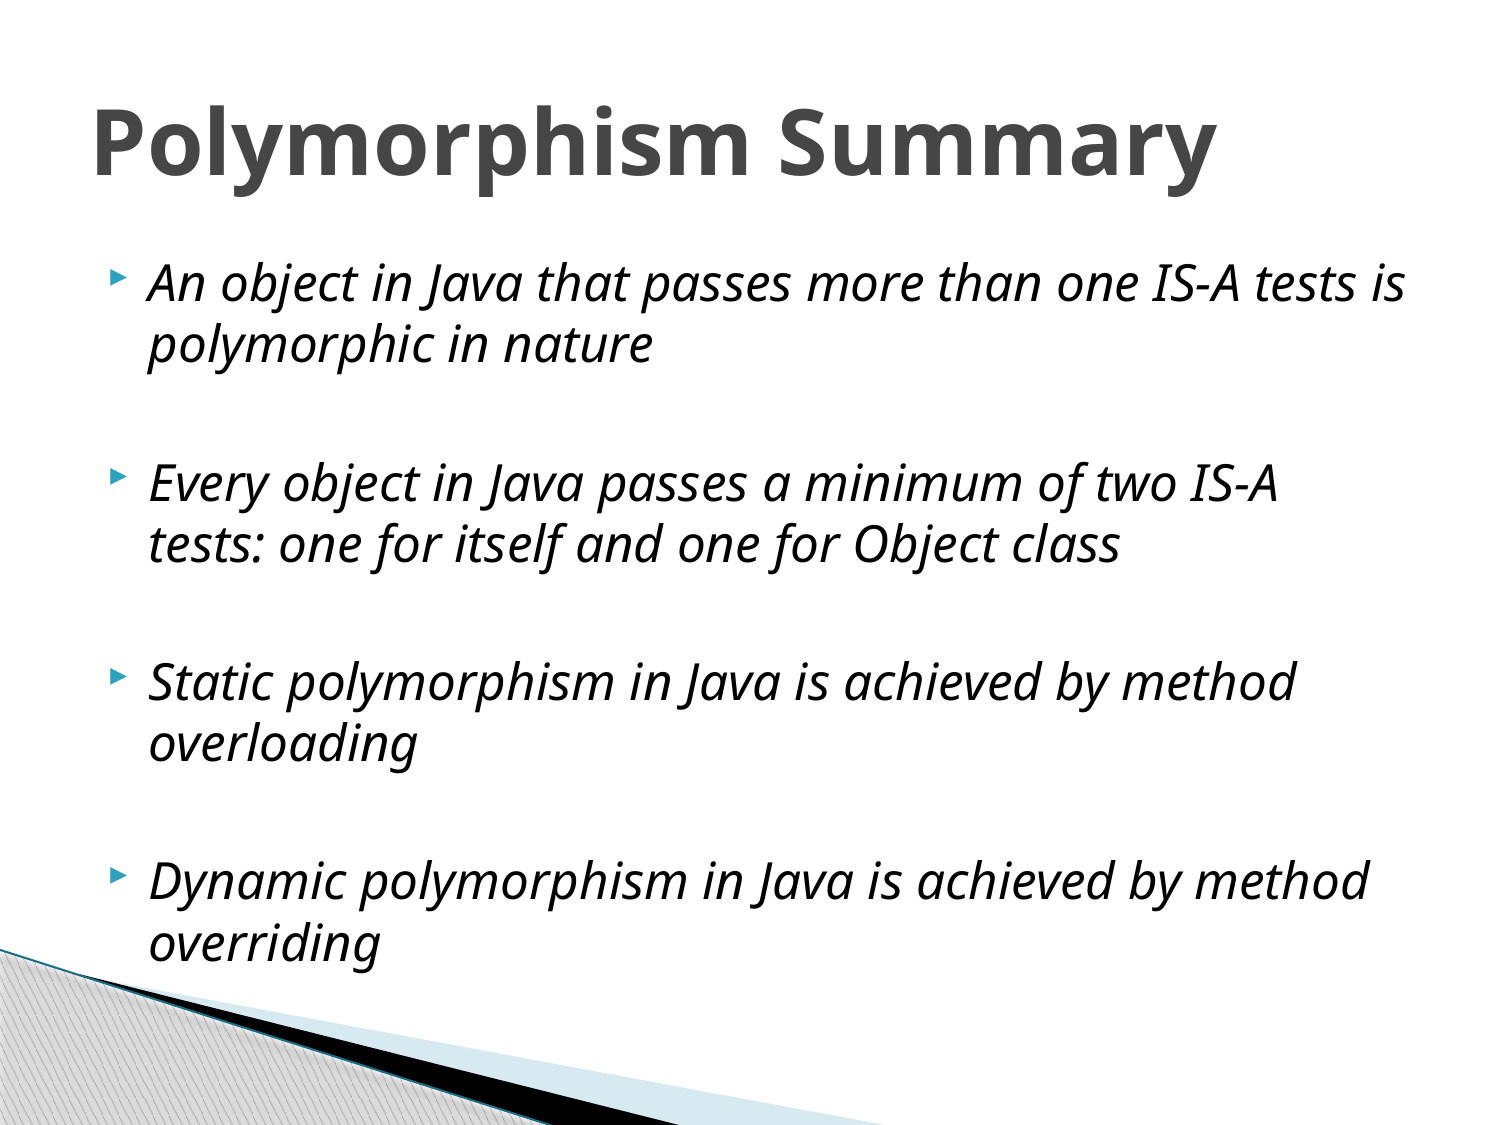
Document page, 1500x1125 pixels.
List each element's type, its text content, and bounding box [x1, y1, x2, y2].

list An object in Java that passes more than one IS-A tests is polymorphic in nature Every object in Java passes a minimum of two IS-A tests: one for itself and one for Object class Static polymorphism in Java is achieved by method overloading Dynamic polymorphism in Java is achieved by method overriding [75, 243, 1425, 986]
title Polymorphism Summary [75, 45, 1425, 233]
